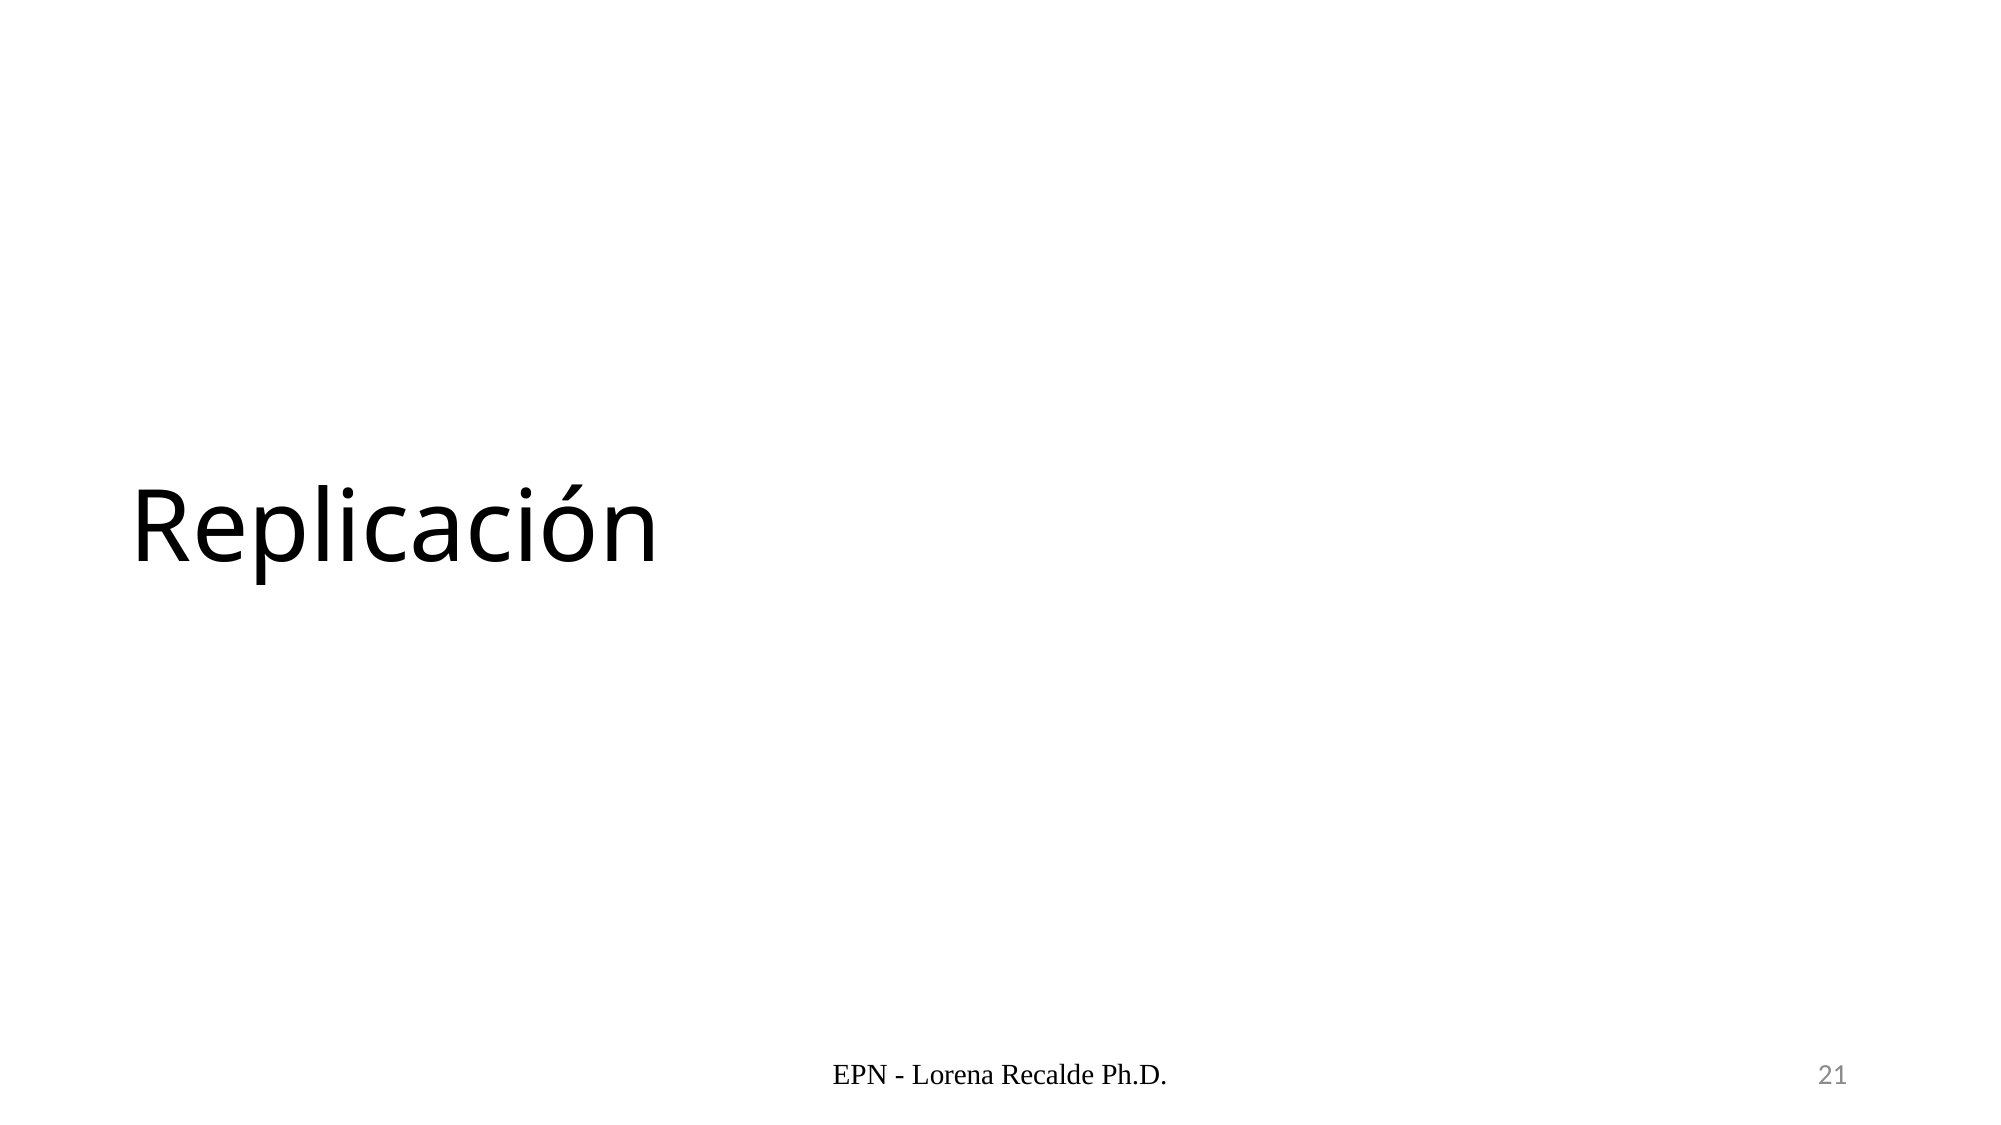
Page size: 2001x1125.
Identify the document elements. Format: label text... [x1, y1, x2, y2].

footer EPN - Lorena Recalde Ph.D. [662, 1042, 1338, 1103]
title Replicación [115, 359, 1885, 700]
slide_number 21 [1412, 1042, 1863, 1103]
